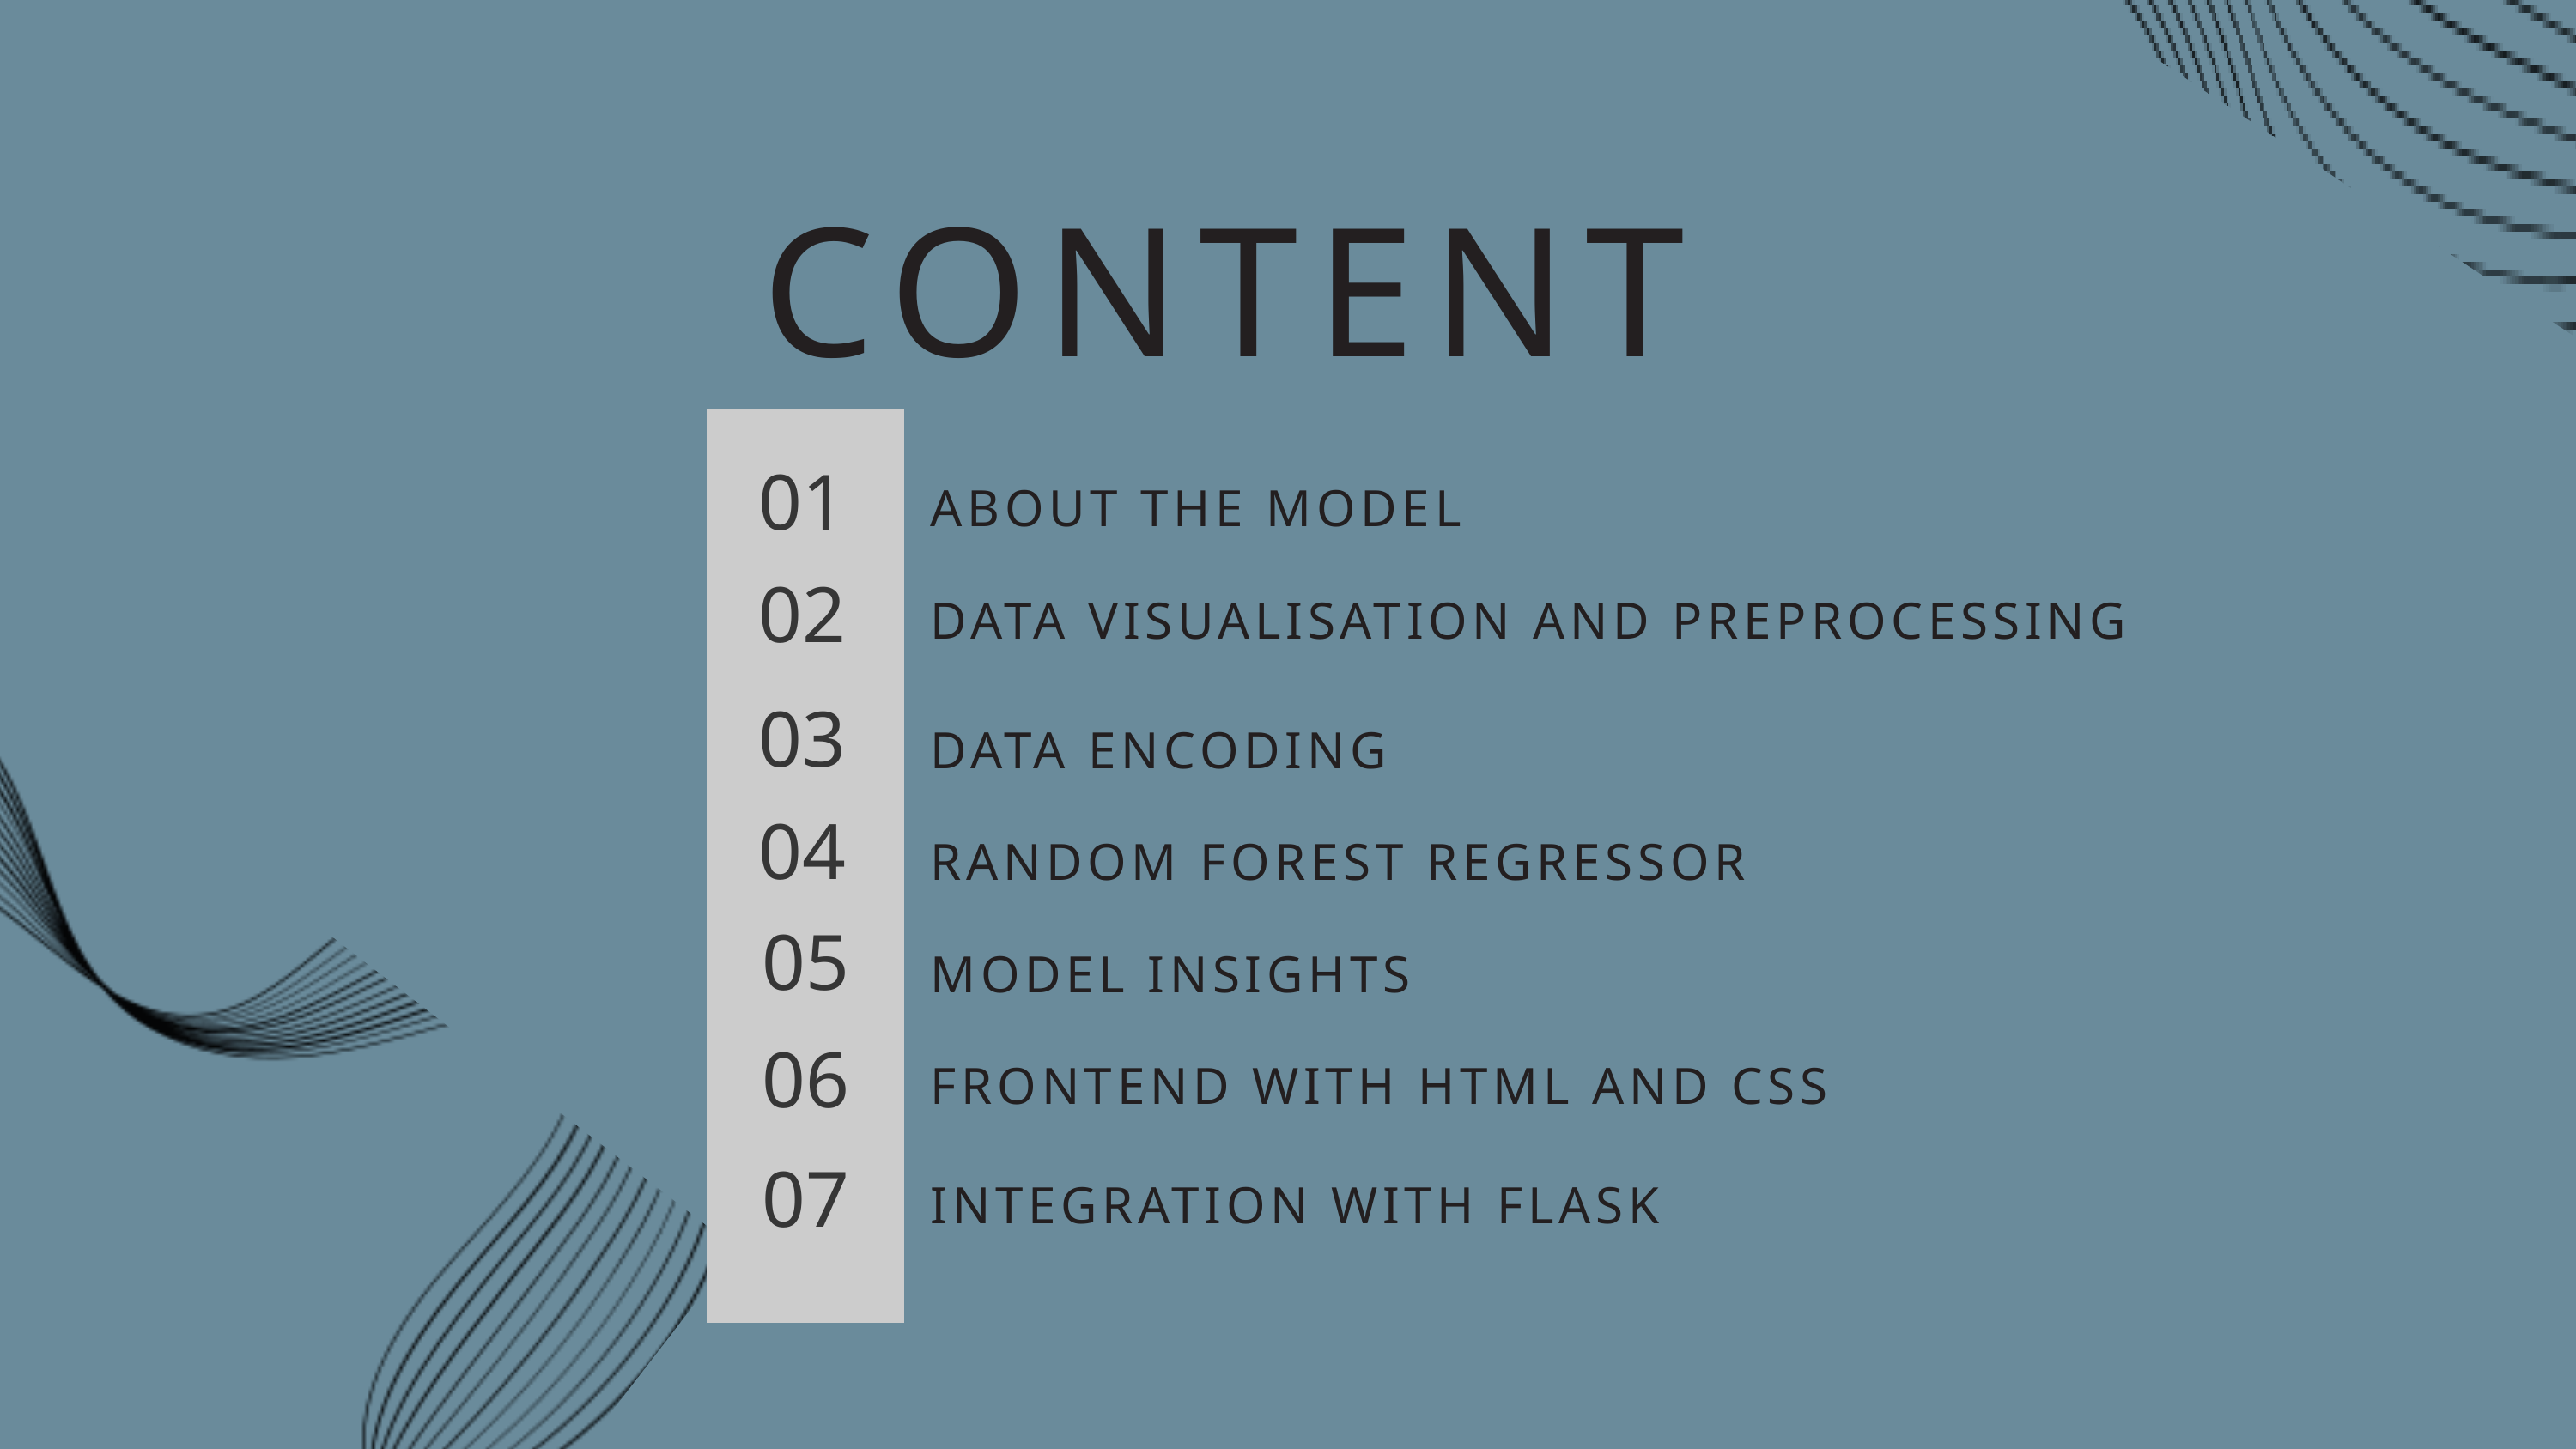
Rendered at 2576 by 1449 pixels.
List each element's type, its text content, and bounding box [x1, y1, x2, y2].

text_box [707, 408, 905, 1324]
text_box CONTENT [702, 146, 1747, 393]
text_box RANDOM FOREST REGRESSOR [930, 821, 1787, 891]
text_box [0, 680, 702, 1449]
text_box ABOUT THE MODEL [930, 468, 1747, 537]
text_box [2068, 0, 2576, 338]
text_box FRONTEND WITH HTML AND CSS [930, 1046, 1841, 1115]
text_box INTEGRATION WITH FLASK [930, 1164, 1787, 1234]
text_box DATA VISUALISATION AND PREPROCESSING [930, 579, 2196, 649]
text_box DATA ENCODING [930, 709, 1747, 779]
text_box MODEL INSIGHTS [930, 934, 1787, 1003]
